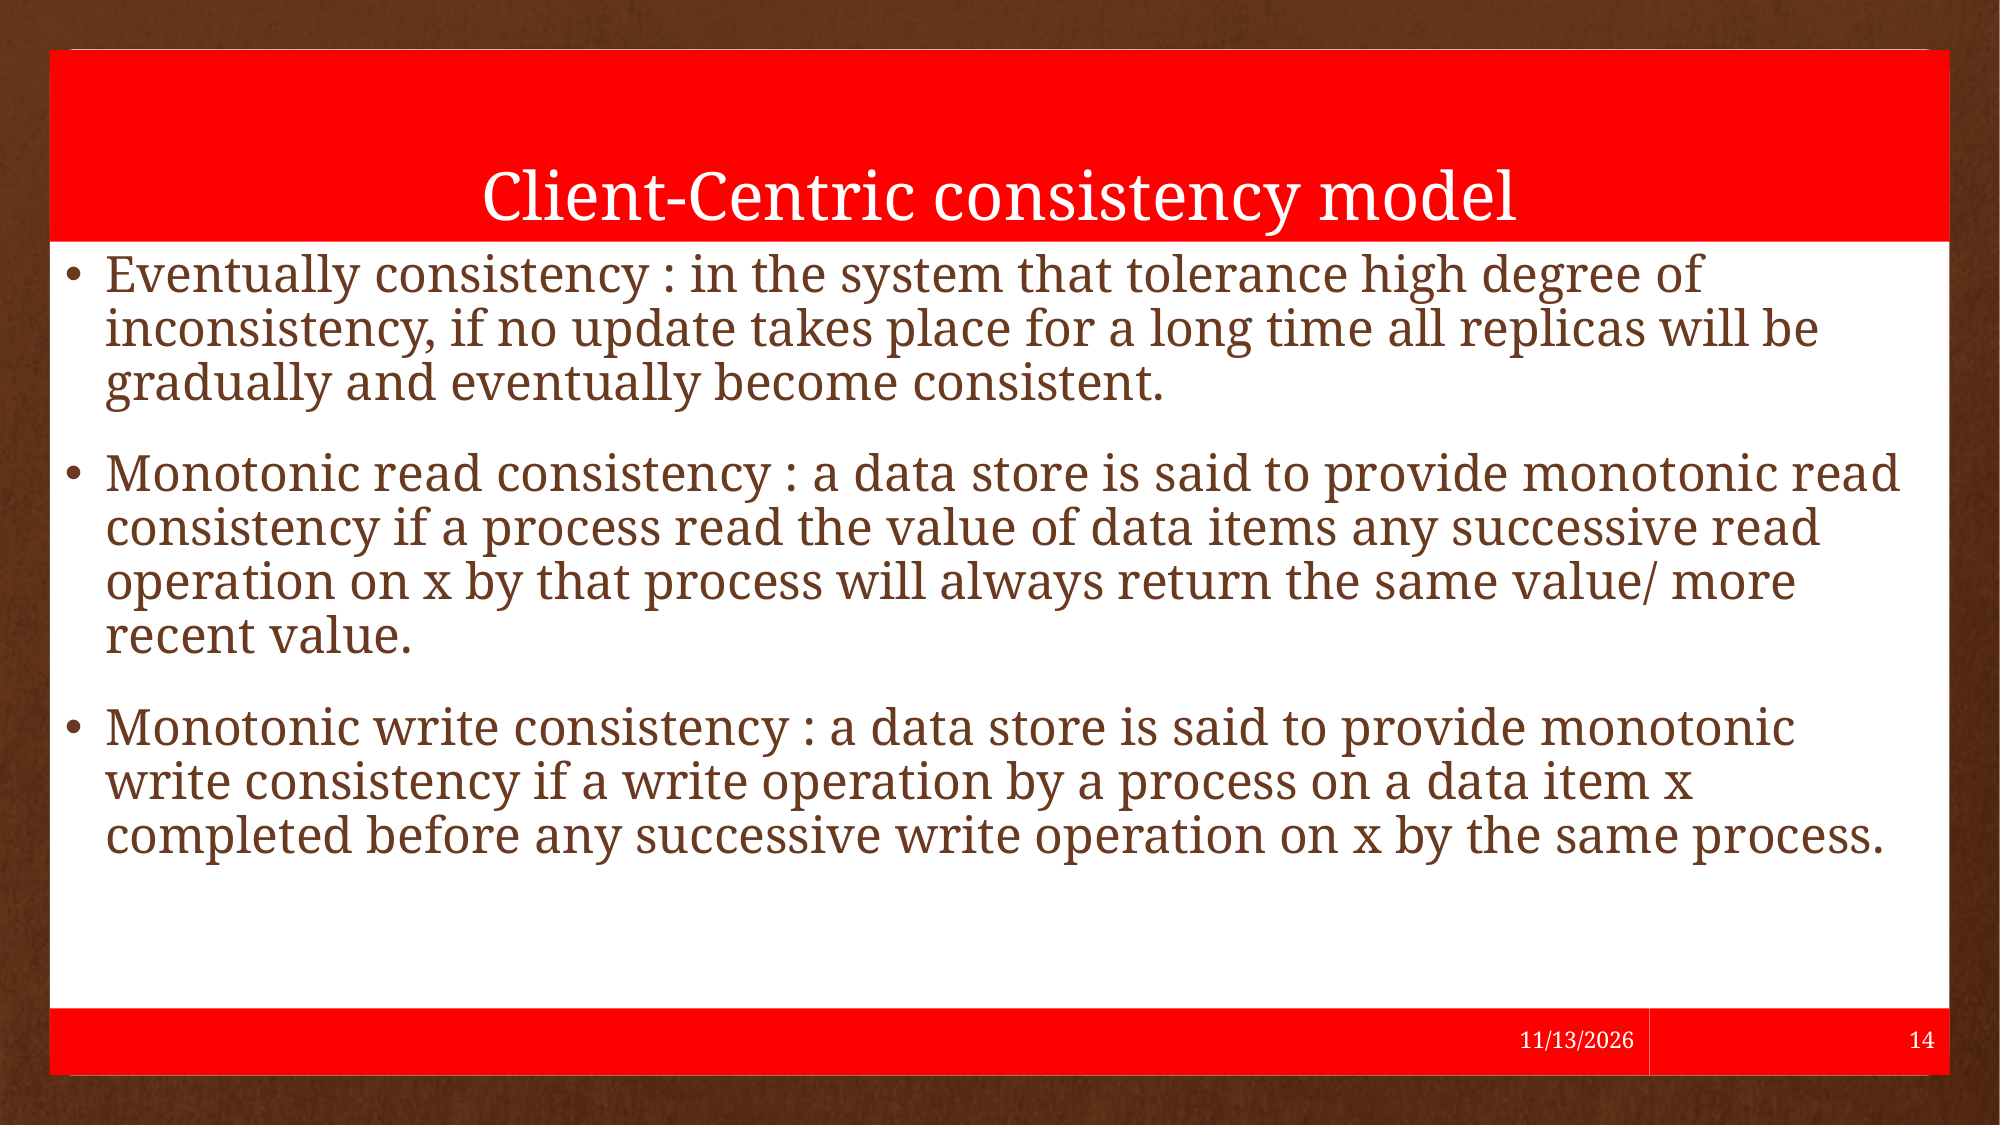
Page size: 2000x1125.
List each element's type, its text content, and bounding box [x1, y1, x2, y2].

list Eventually consistency : in the system that tolerance high degree of inconsistency, if no update takes place for a long time all replicas will be gradually and eventually become consistent. Monotonic read consistency : a data store is said to provide monotonic read consistency if a process read the value of data items any successive read operation on x by that process will always return the same value/ more recent value. Monotonic write consistency : a data store is said to provide monotonic write consistency if a write operation by a process on a data item x completed before any successive write operation on x by the same process. [49, 241, 1950, 996]
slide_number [49, 1008, 1649, 1075]
title Client-Centric consistency model [49, 50, 1950, 241]
slide_number 14 [1649, 1008, 1950, 1075]
